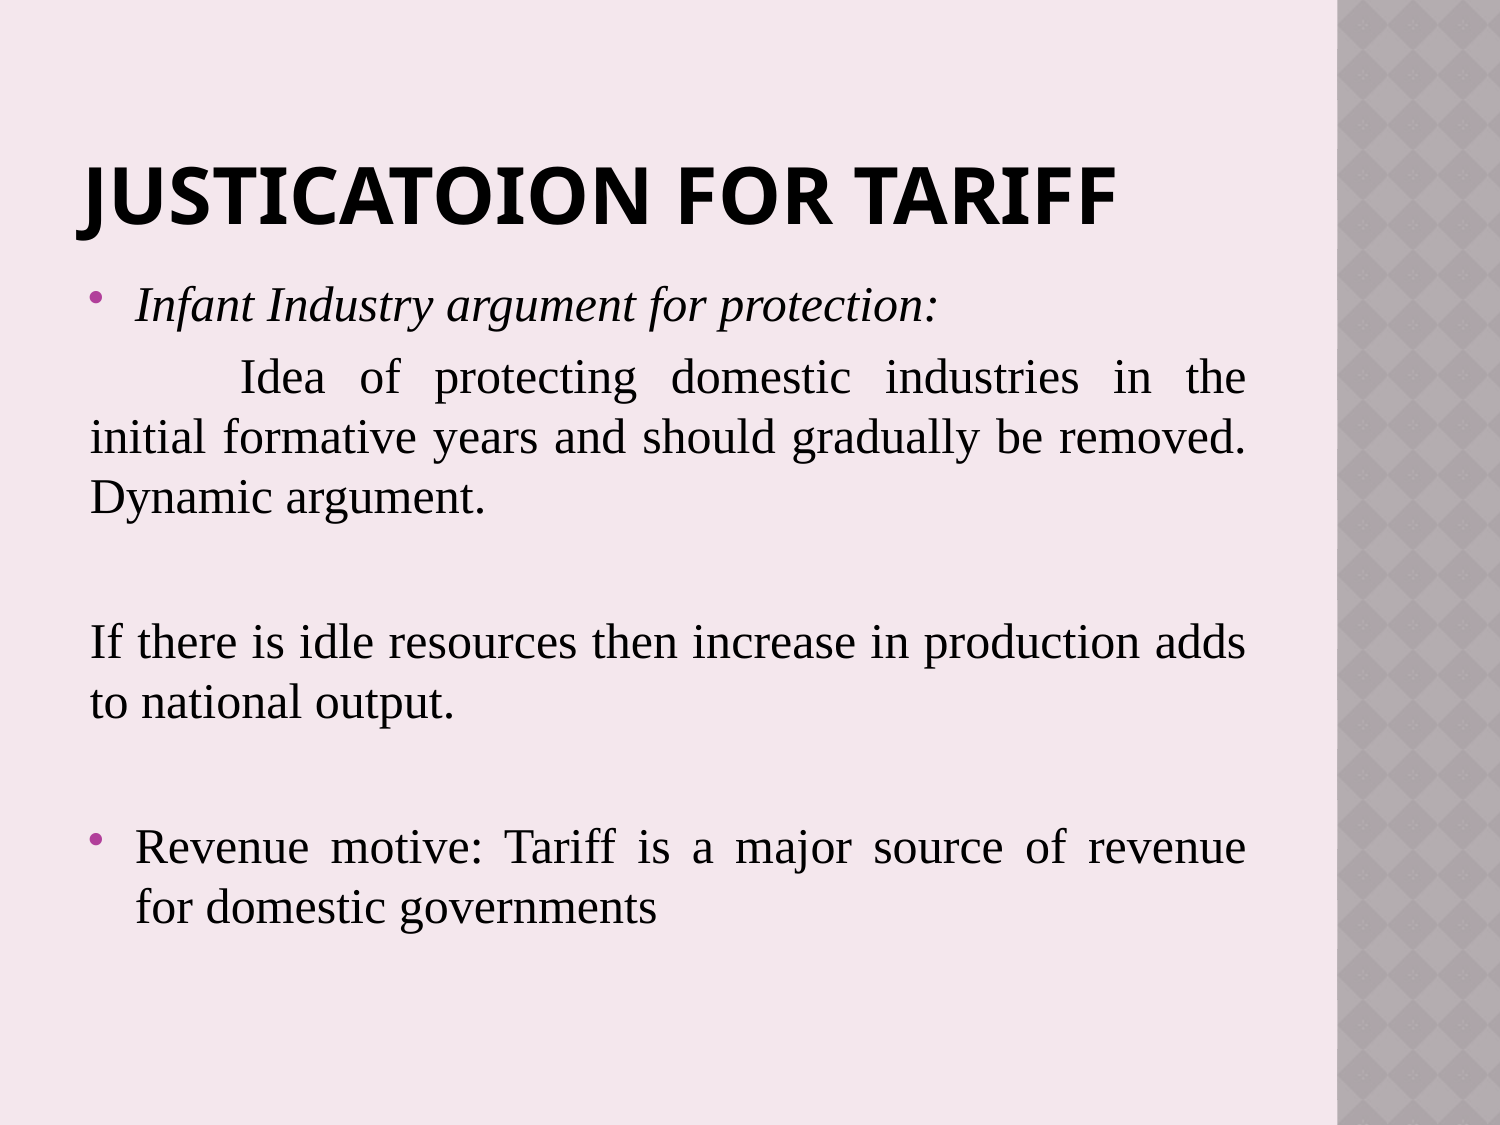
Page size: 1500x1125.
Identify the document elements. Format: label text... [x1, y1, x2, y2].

title Justicatoion for tariff [75, 52, 1263, 240]
list Infant Industry argument for protection: Idea of protecting domestic industries in the initial formative years and should gradually be removed. Dynamic argument. If there is idle resources then increase in production adds to national output. Revenue motive: Tariff is a major source of revenue for domestic governments [75, 264, 1263, 1059]
